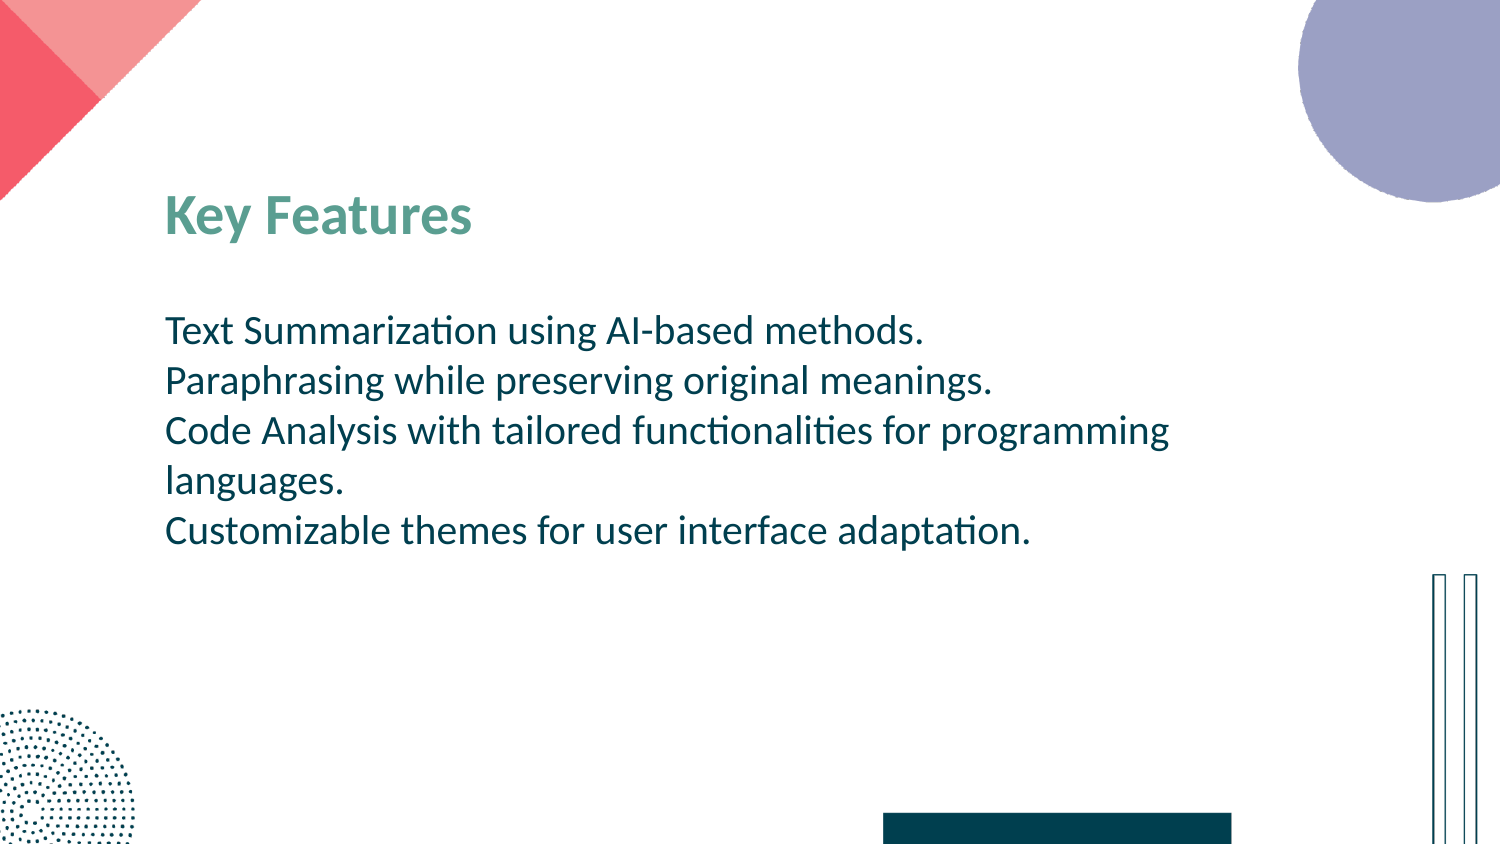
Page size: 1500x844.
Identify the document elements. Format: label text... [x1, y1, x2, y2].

text_box Text Summarization using AI-based methods. Paraphrasing while preserving original meanings. Code Analysis with tailored functionalities for programming languages. Customizable themes for user interface adaptation. [149, 295, 1350, 561]
picture [0, 0, 1500, 844]
text_box Key Features [149, 168, 1350, 254]
